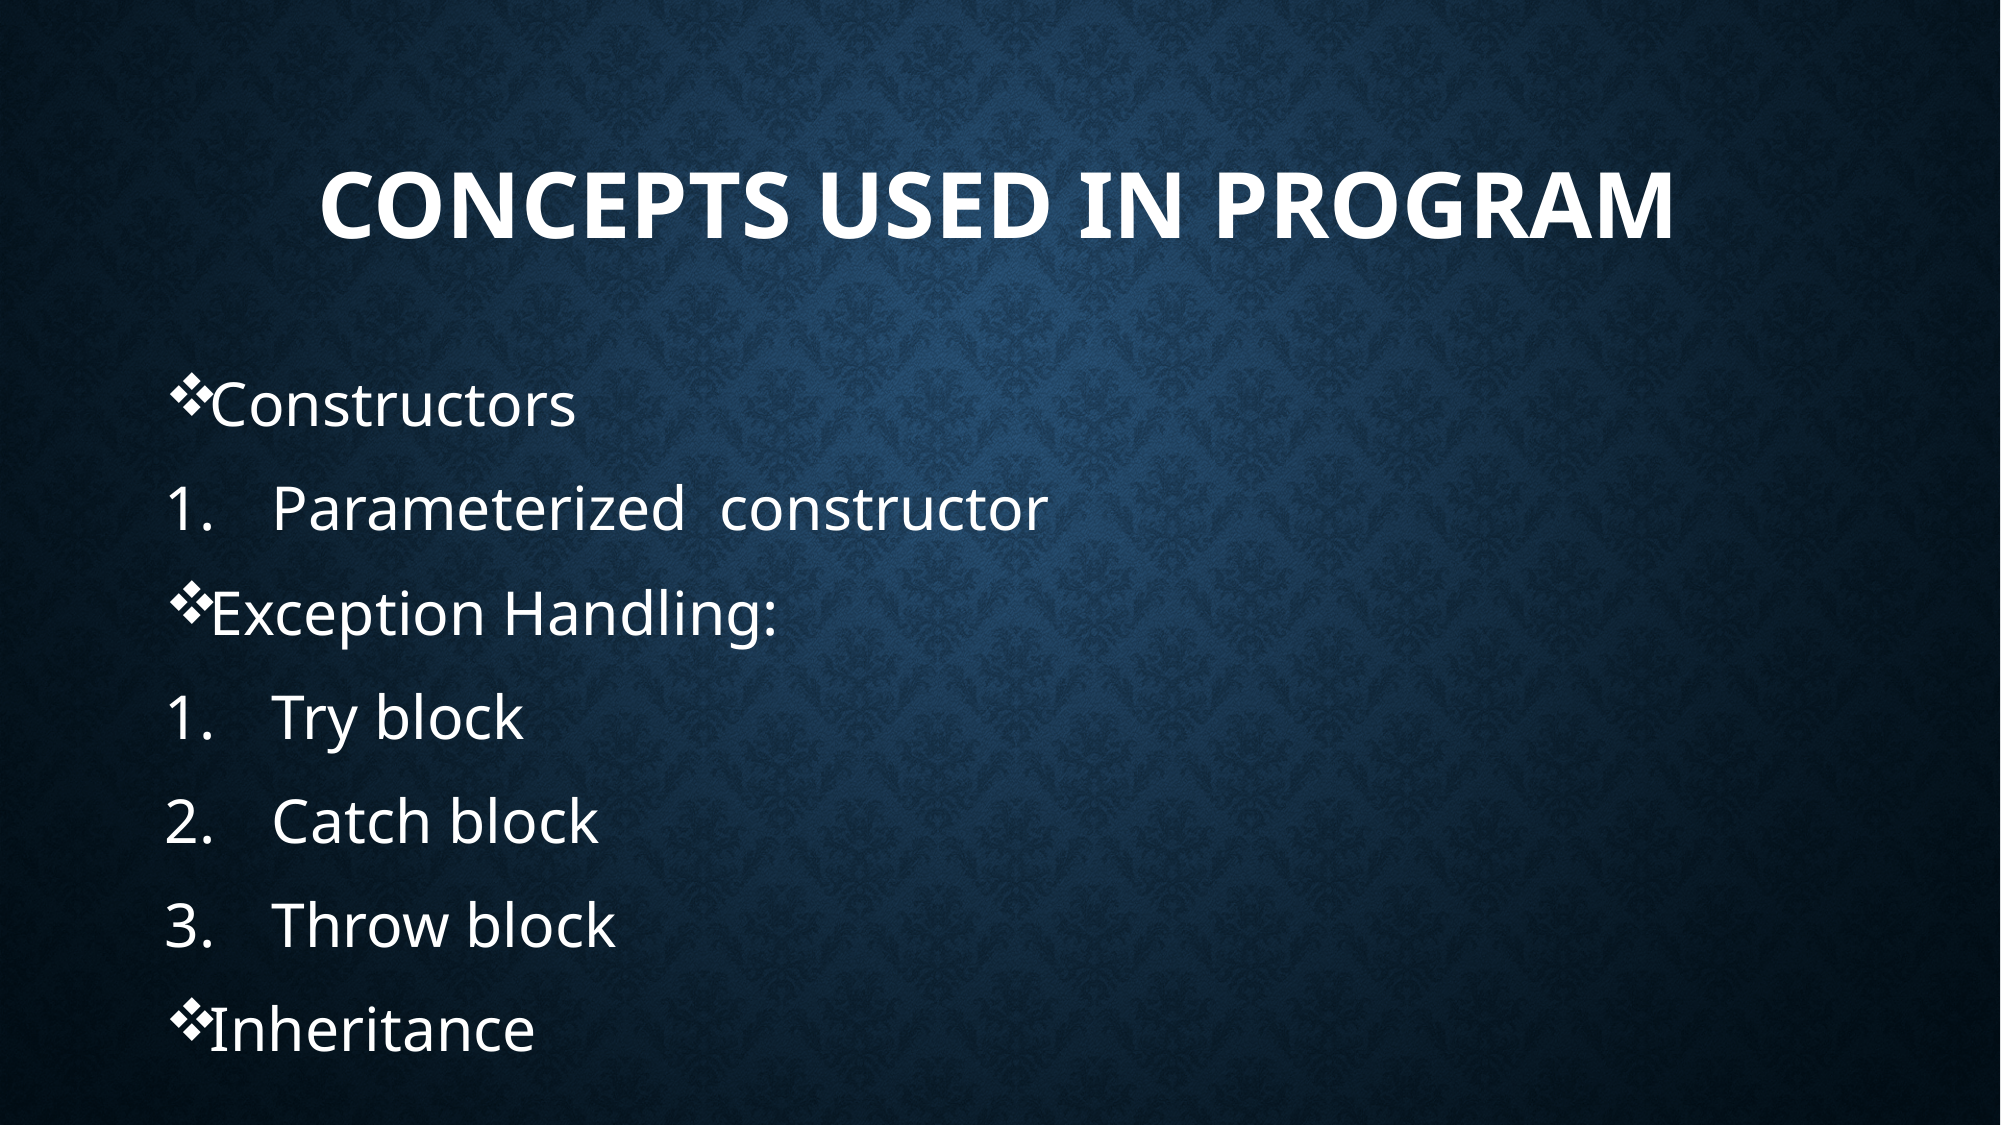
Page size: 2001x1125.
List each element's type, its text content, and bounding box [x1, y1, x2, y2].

title Concepts used in program [149, 99, 1849, 318]
list Constructors Parameterized constructor Exception Handling: Try block Catch block Throw block Inheritance [149, 343, 1849, 1080]
